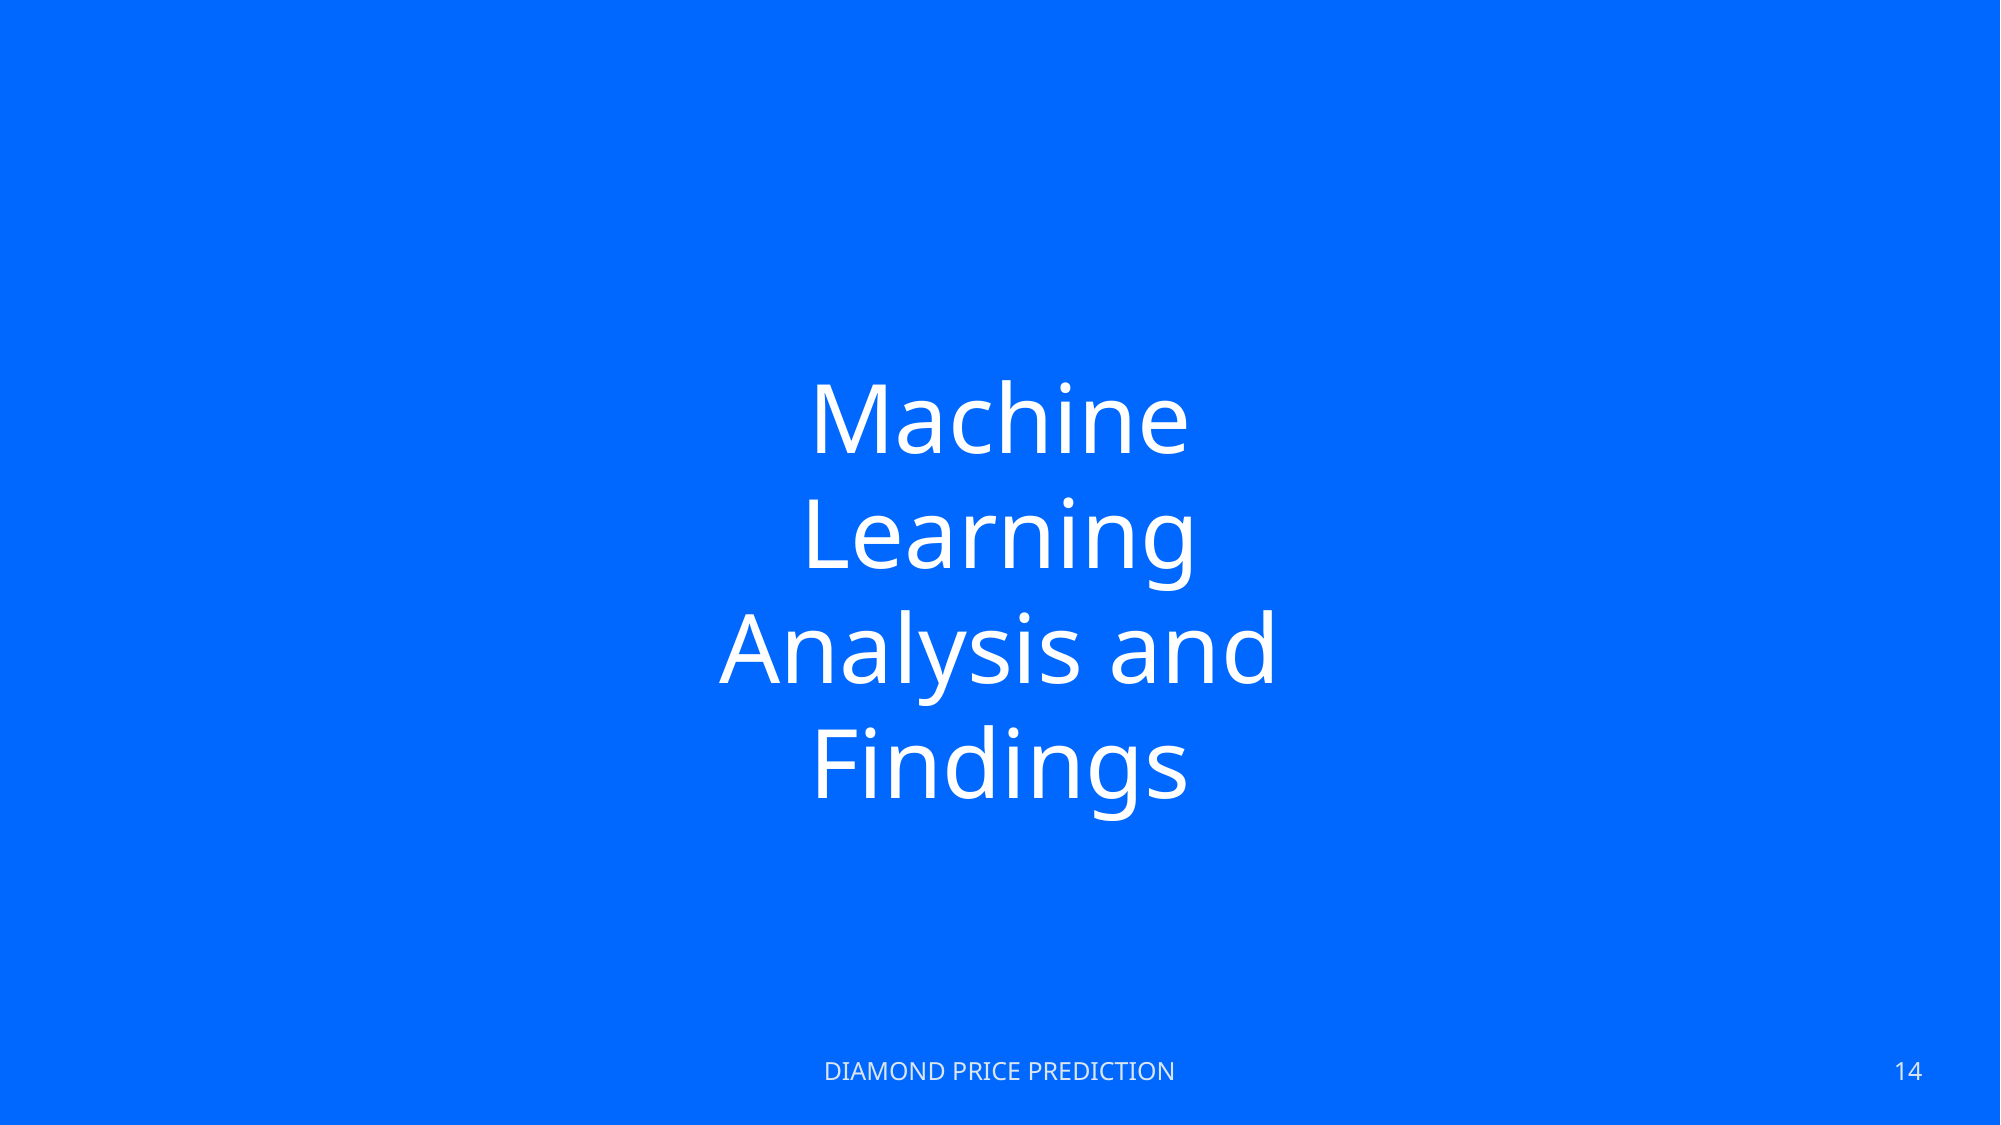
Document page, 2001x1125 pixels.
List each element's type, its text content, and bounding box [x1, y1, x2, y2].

footer DIAMOND PRICE PREDICTION [662, 1042, 1338, 1103]
slide_number 14 [1487, 1042, 1938, 1103]
title Machine Learning Analysis and Findings [592, 389, 1408, 787]
